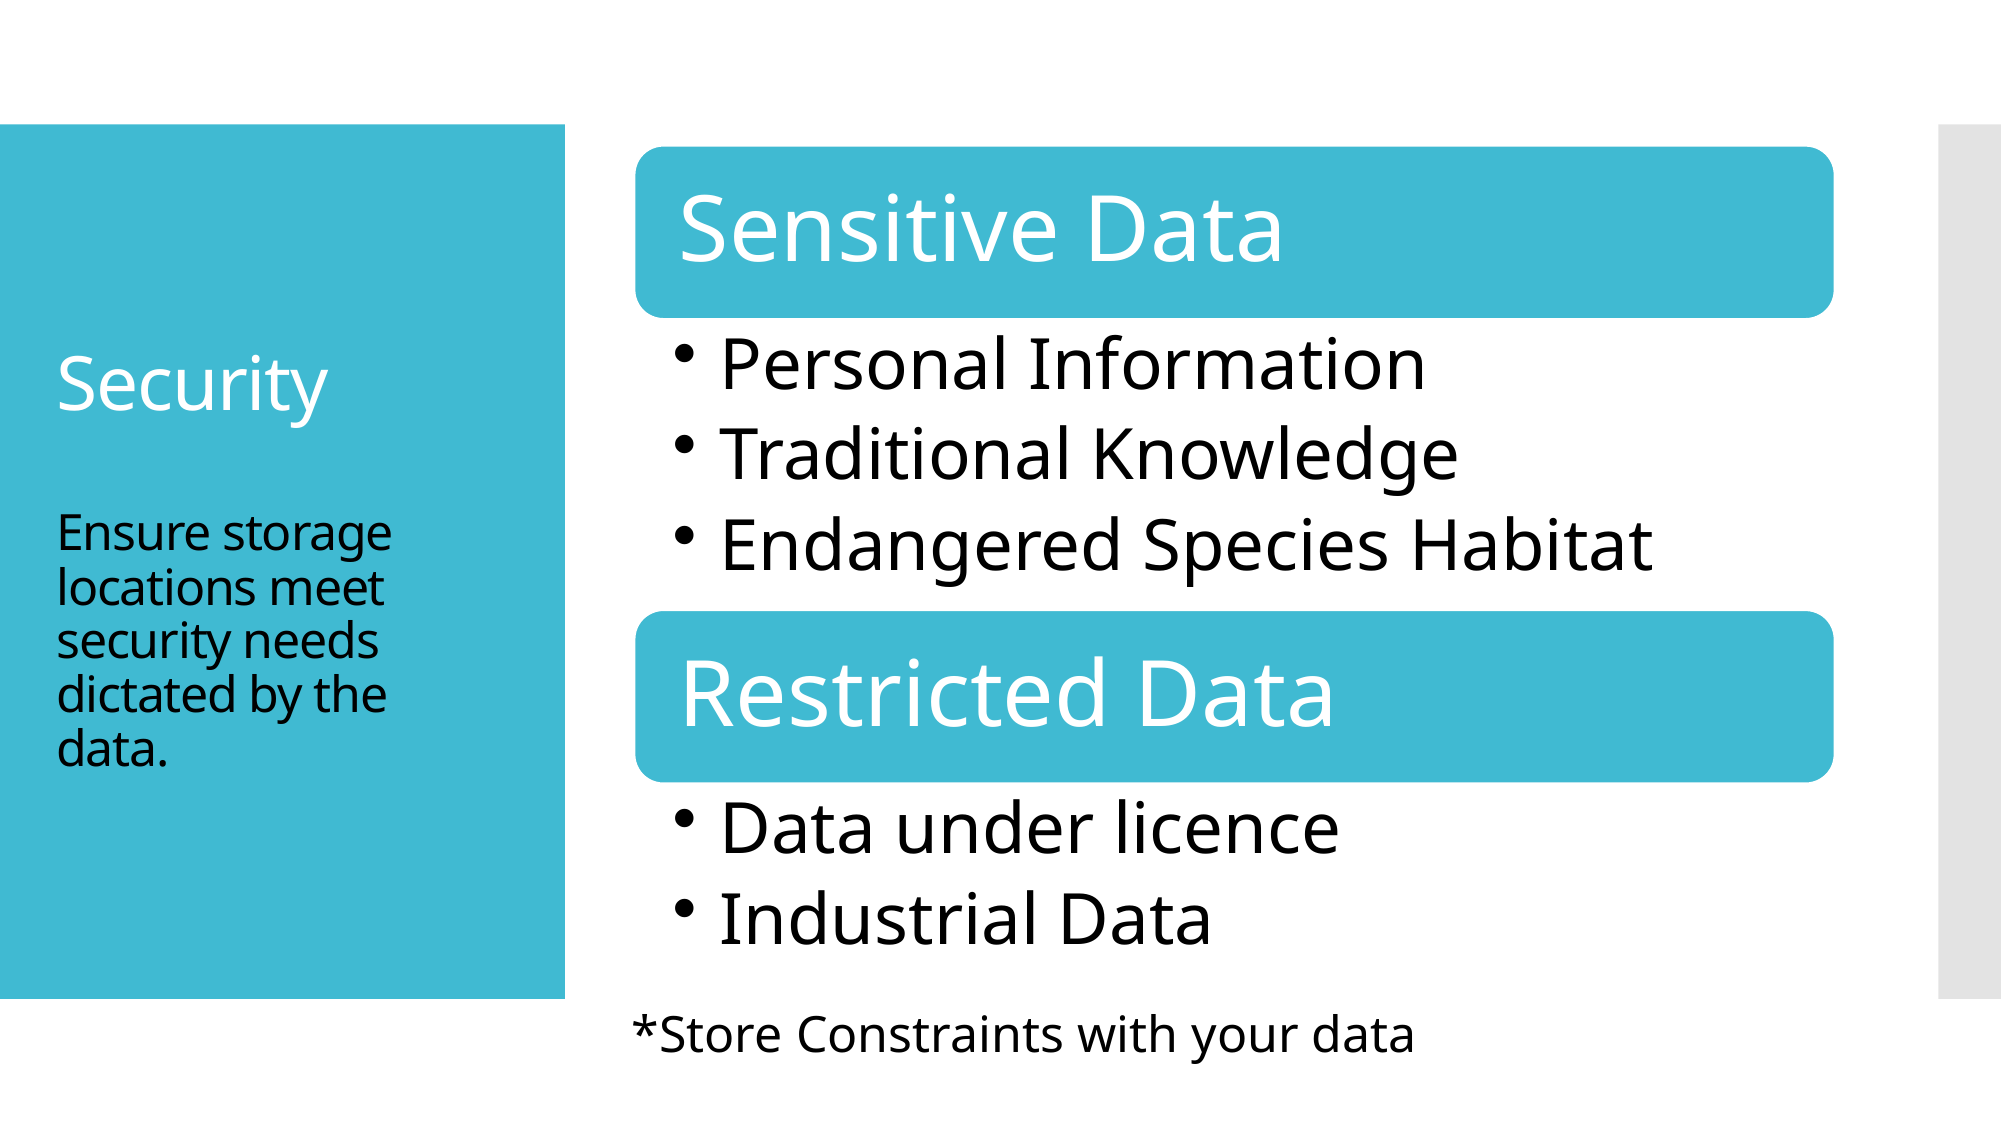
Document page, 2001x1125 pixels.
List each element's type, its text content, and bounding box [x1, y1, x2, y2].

title Security Ensure storage locations meet security needs dictated by the data. [41, 184, 525, 940]
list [634, 141, 1835, 982]
text_box *Store Constraints with your data [617, 995, 1741, 1071]
